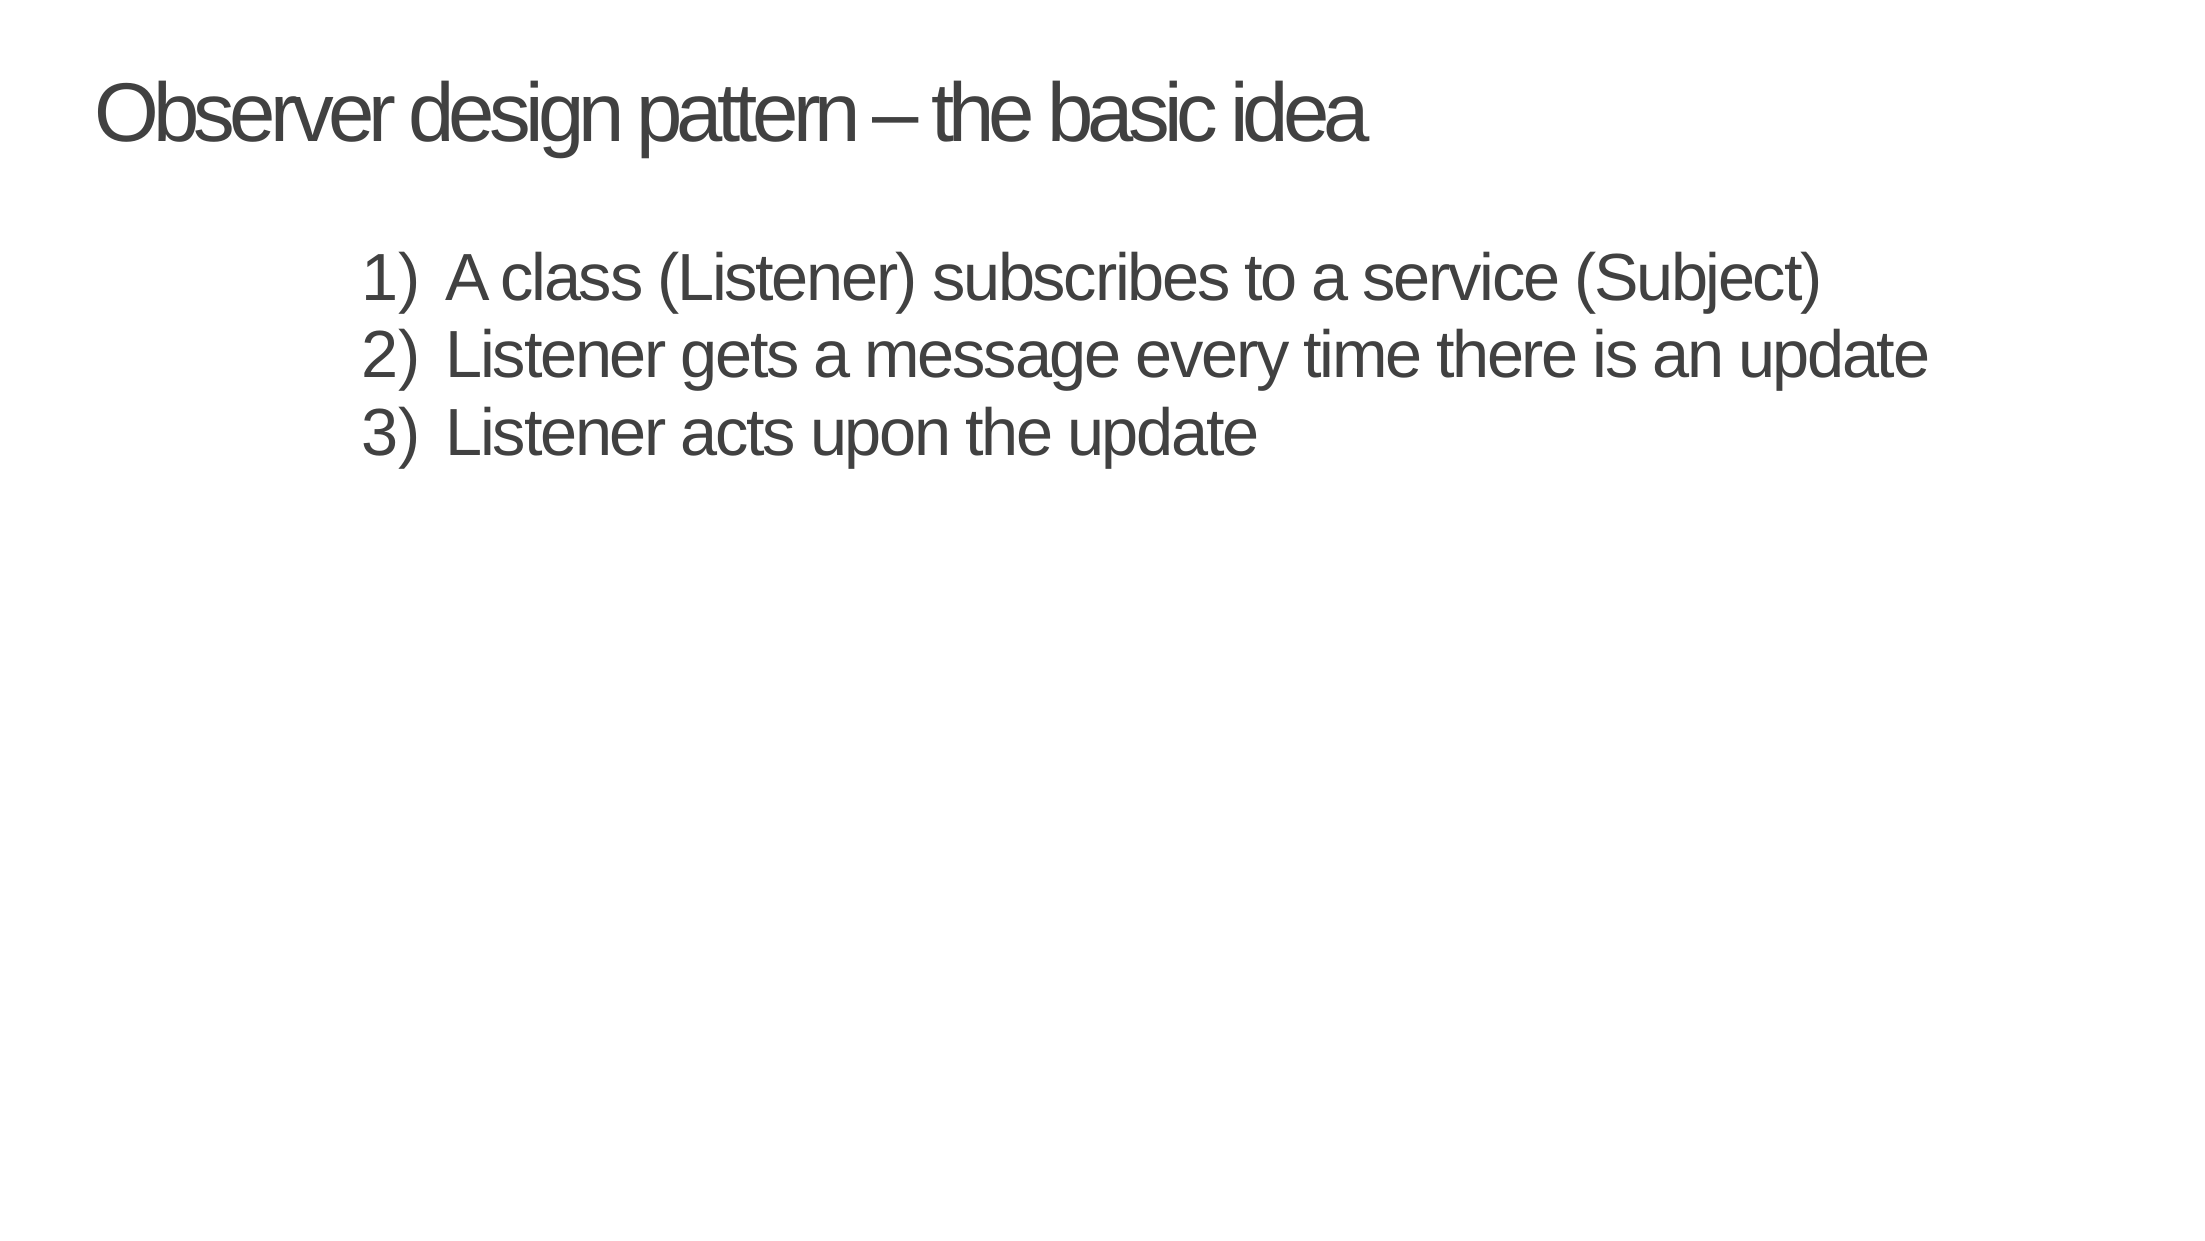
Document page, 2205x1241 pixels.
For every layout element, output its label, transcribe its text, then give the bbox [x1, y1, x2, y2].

list A class (Listener) subscribes to a service (Subject) Listener gets a message every time there is an update Listener acts upon the update [346, 242, 1977, 1140]
title Observer design pattern – the basic idea [94, 64, 2205, 219]
